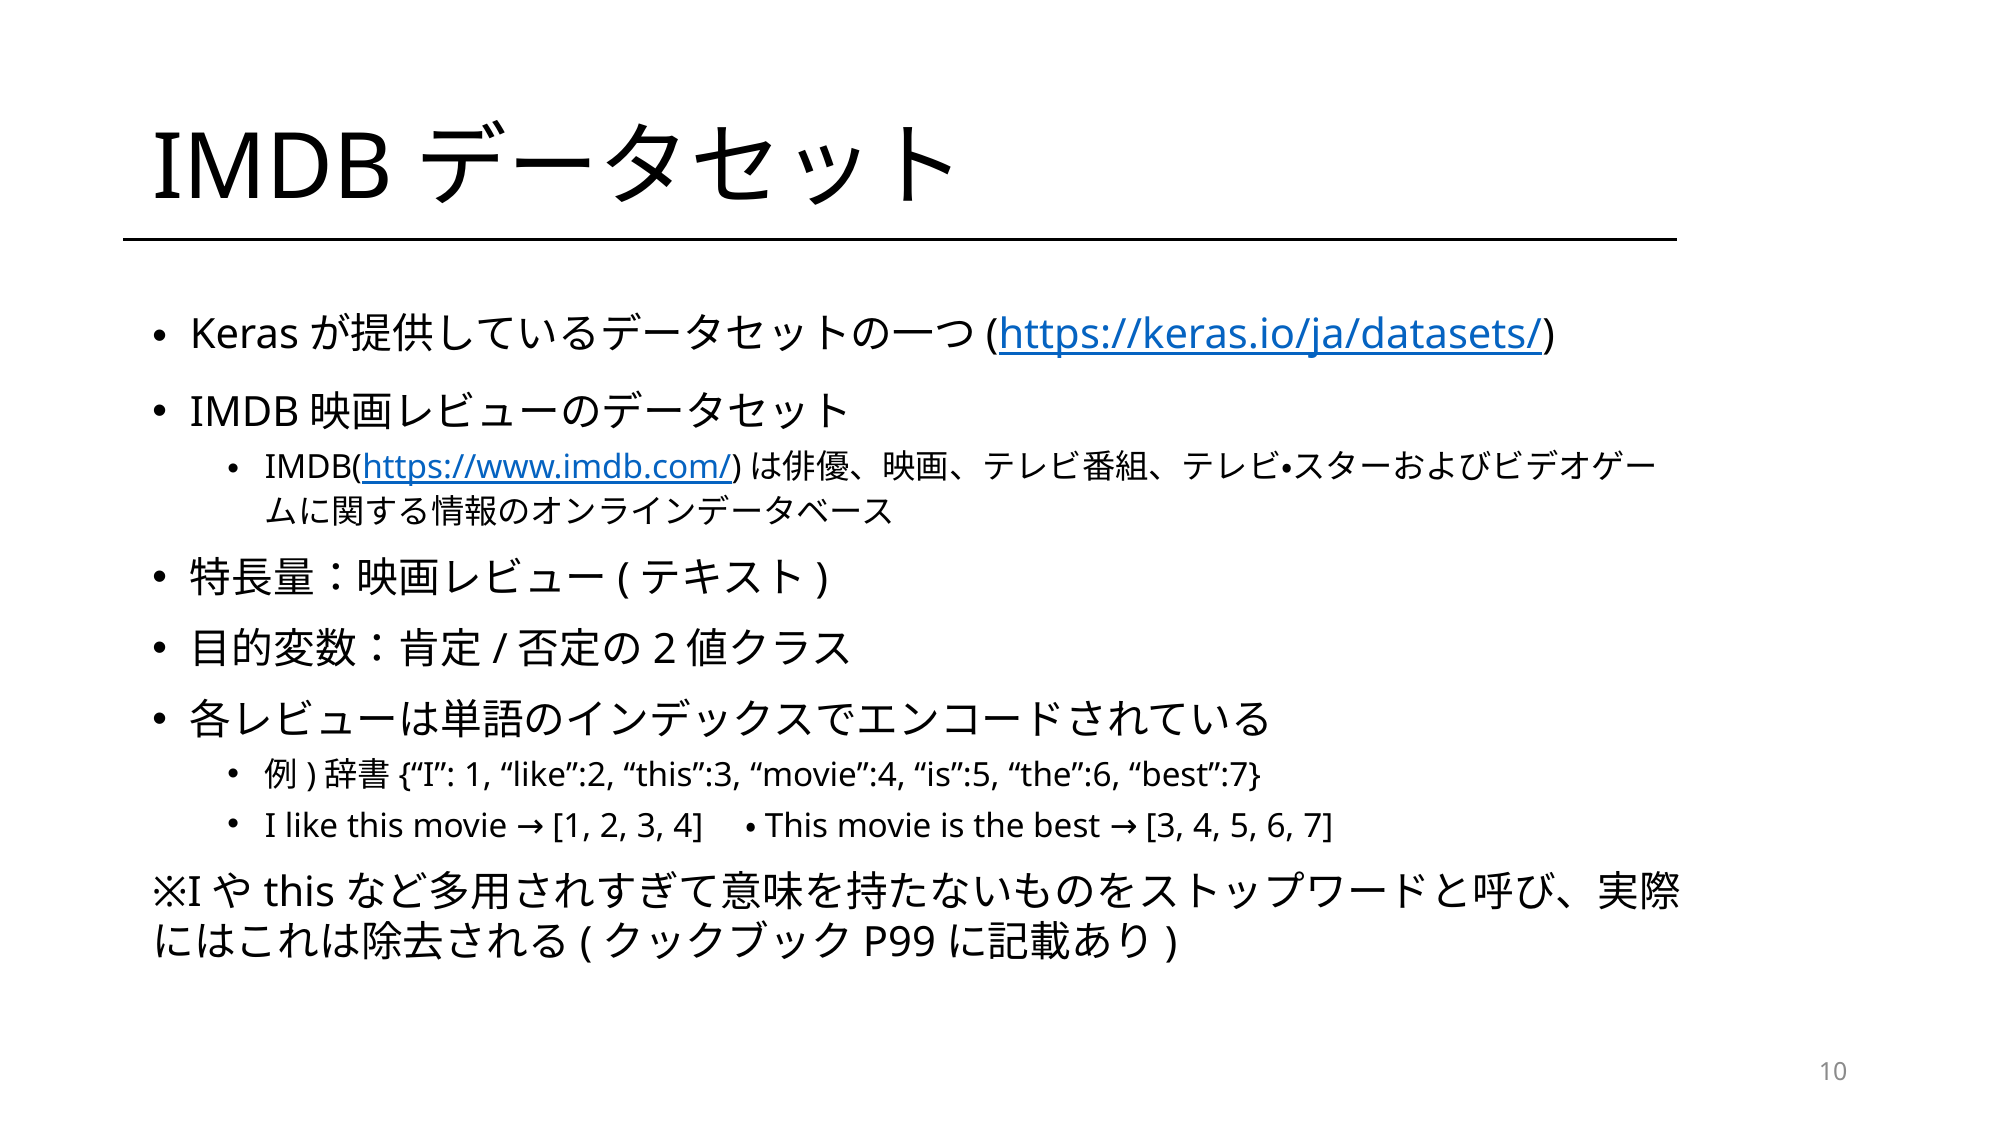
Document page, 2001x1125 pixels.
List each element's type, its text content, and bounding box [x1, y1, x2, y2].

list Kerasが提供しているデータセットの一つ(https://keras.io/ja/datasets/) IMDB映画レビューのデータセット IMDB(https://www.imdb.com/)は俳優、映画、テレビ番組、テレビ・スターおよびビデオゲームに関する情報のオンラインデータベース 特長量：映画レビュー(テキスト) 目的変数：肯定/否定の2値クラス 各レビューは単語のインデックスでエンコードされている 例)辞書{“I”: 1, “like”:2, “this”:3, “movie”:4, “is”:5, “the”:6, “best”:7} I like this movie → [1, 2, 3, 4] ・This movie is the best → [3, 4, 5, 6, 7] ※Iやthisなど多用されすぎて意味を持たないものをストップワードと呼び、実際にはこれは除去される(クックブックP99に記載あり) [137, 299, 1703, 1066]
slide_number 10 [1412, 1042, 1863, 1103]
title IMDBデータセット [137, 59, 1863, 278]
